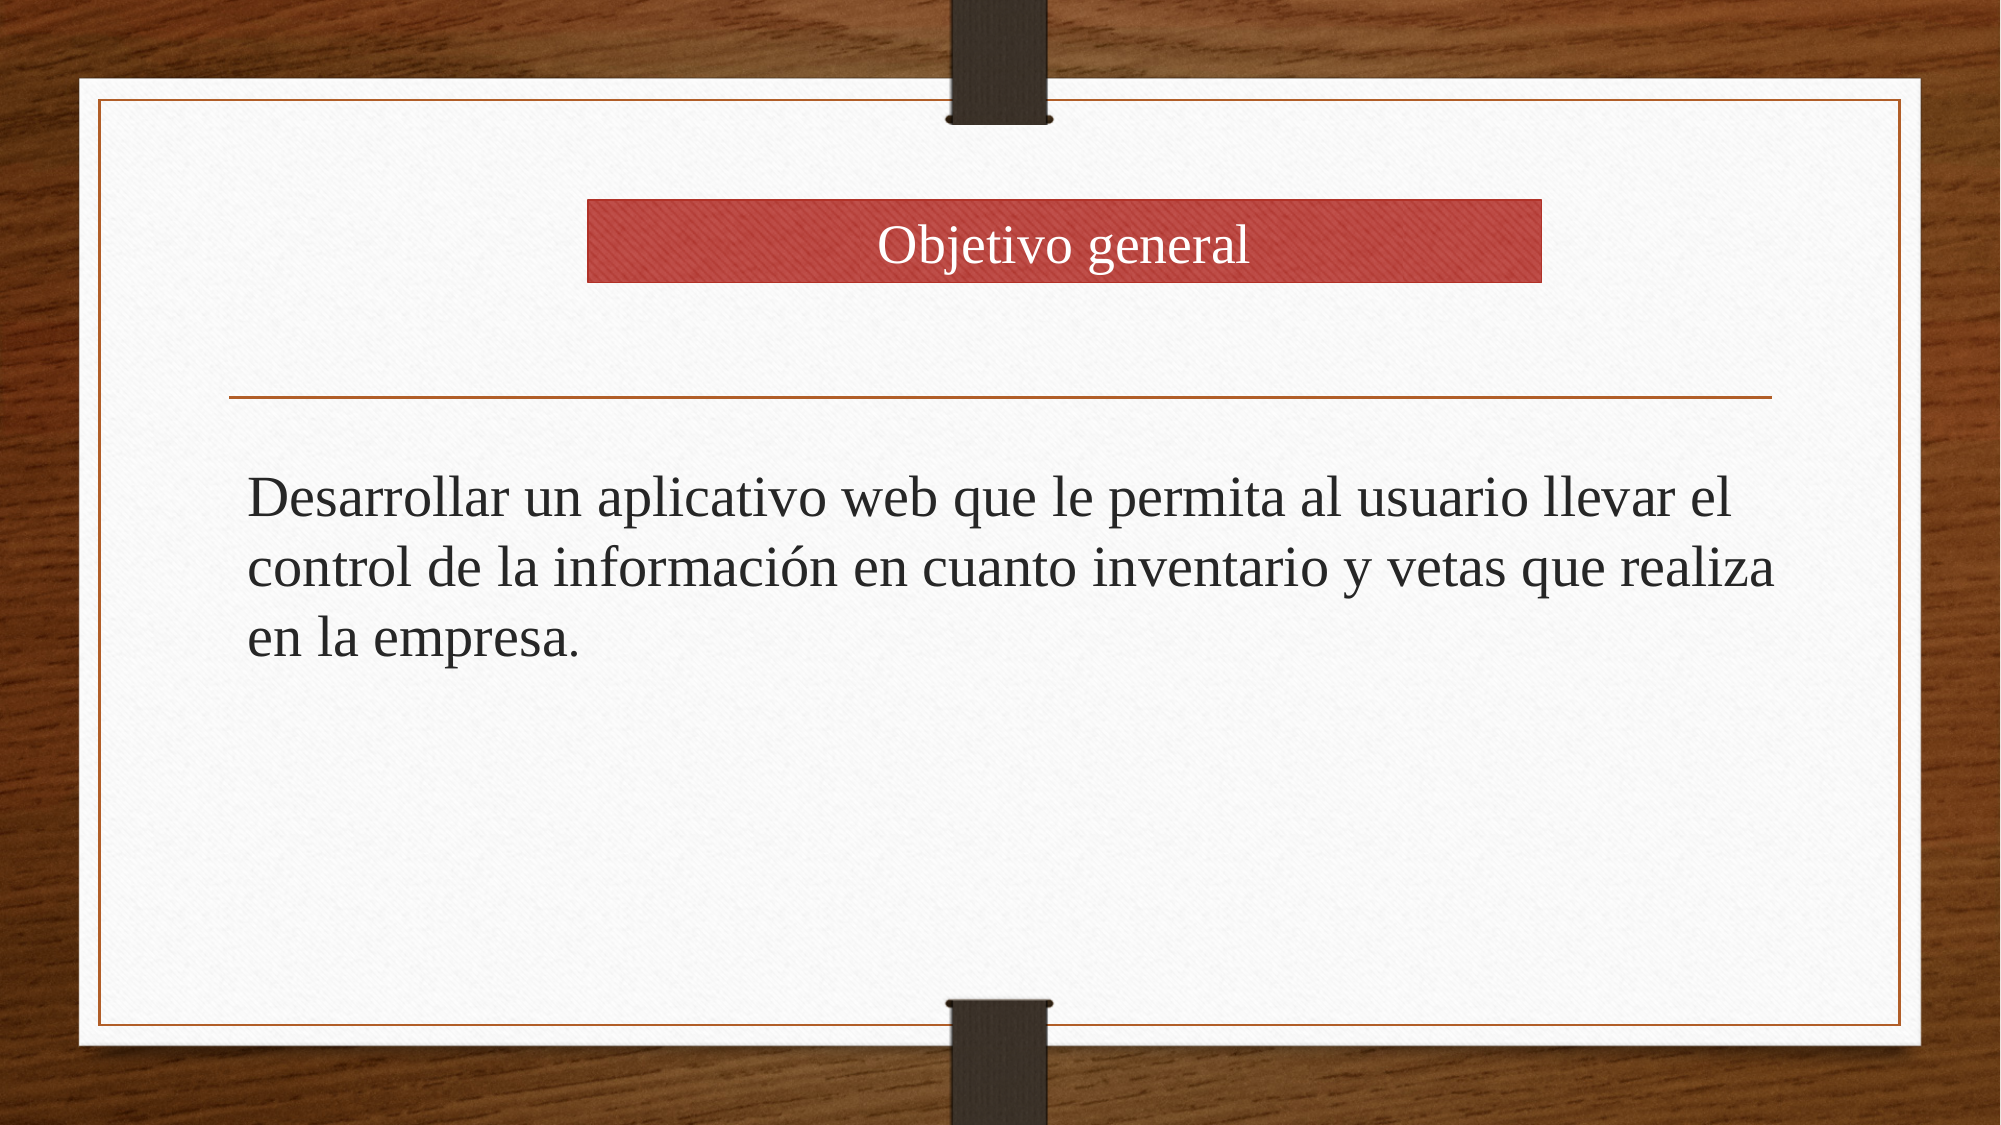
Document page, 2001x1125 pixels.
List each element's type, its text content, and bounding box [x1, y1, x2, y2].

picture [0, 0, 948, 1125]
picture [101, 0, 2001, 1125]
title Objetivo general [587, 199, 1542, 283]
list Desarrollar un aplicativo web que le permita al usuario llevar el control de la información en cuanto inventario y vetas que realiza en la empresa. [232, 450, 1809, 1017]
